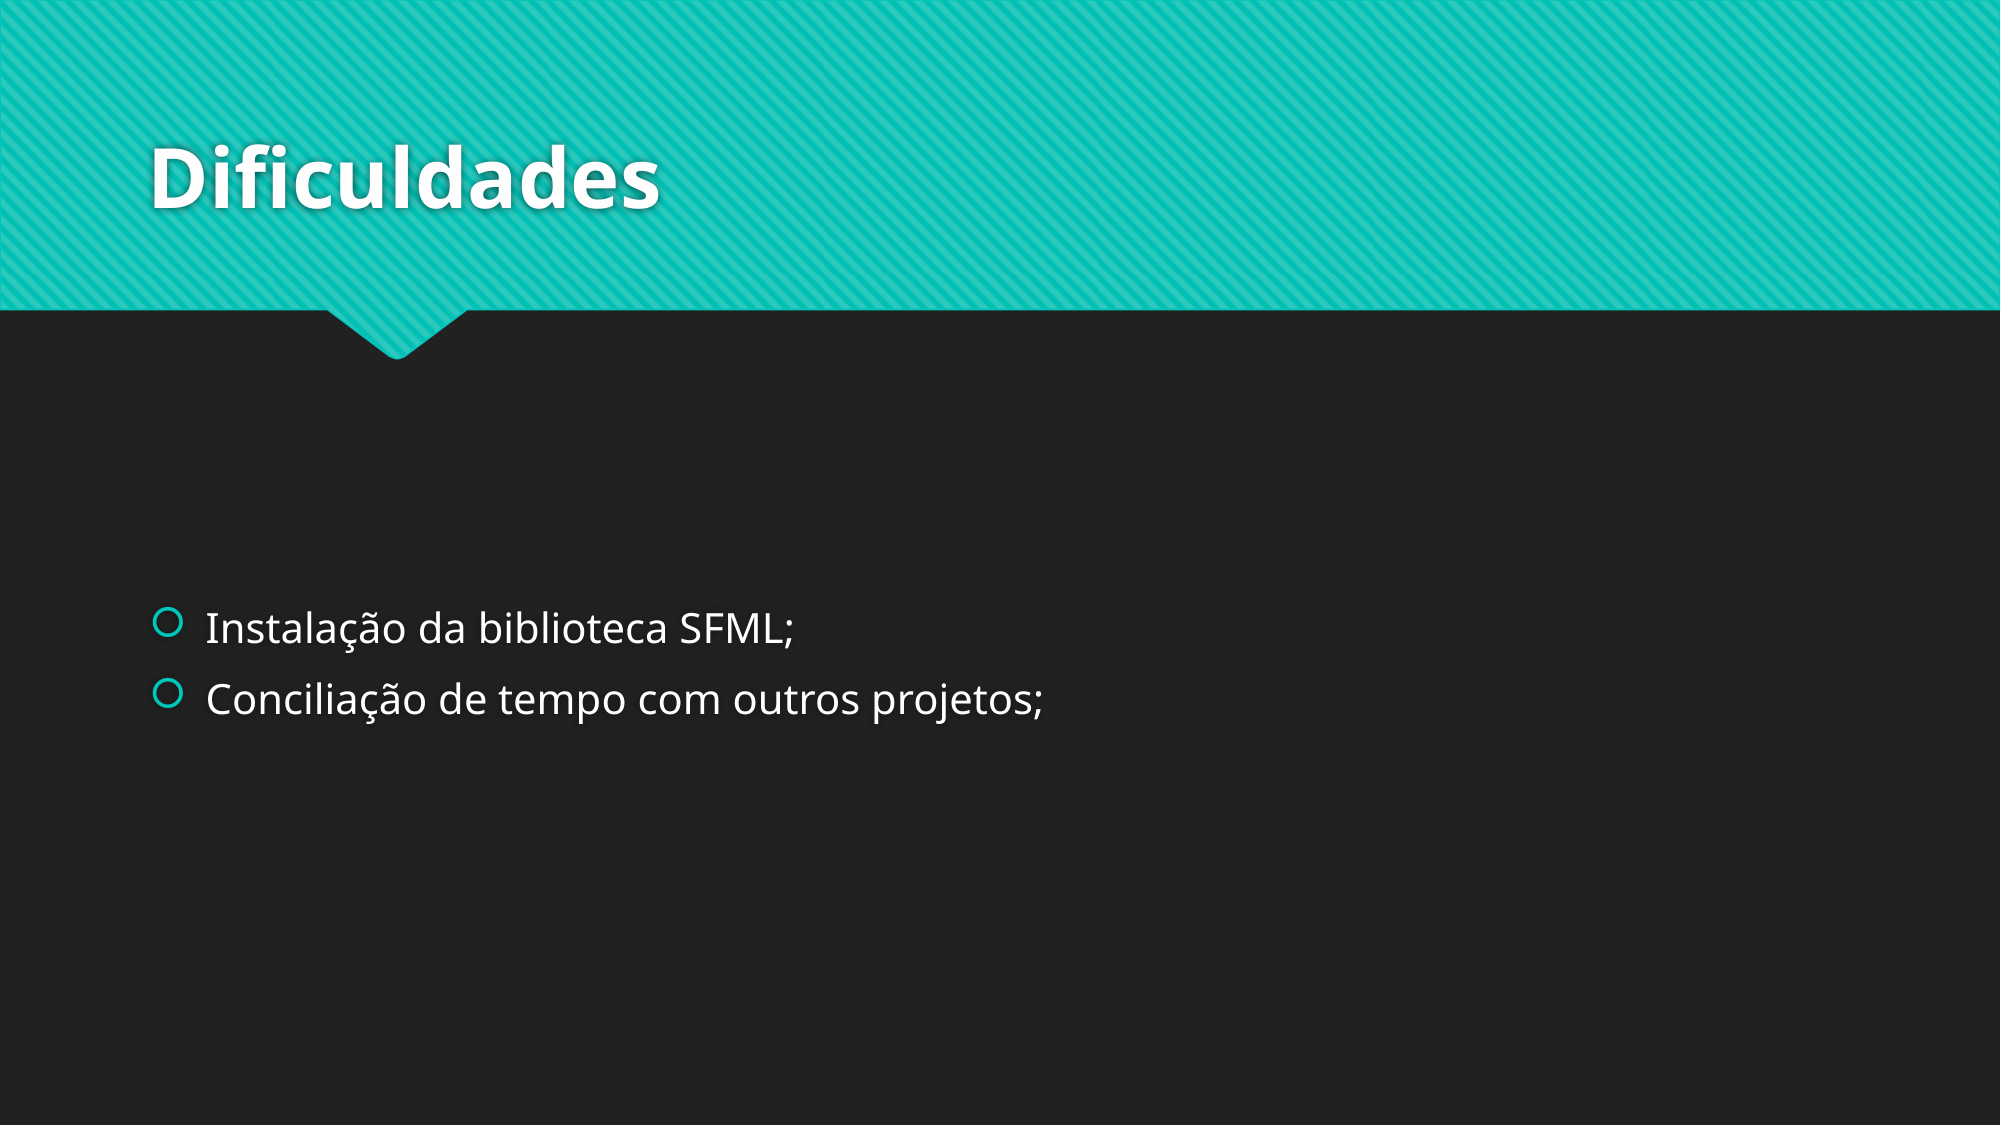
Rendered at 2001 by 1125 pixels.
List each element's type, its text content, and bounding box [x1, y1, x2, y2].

list Instalação da biblioteca SFML; Conciliação de tempo com outros projetos; [134, 364, 1866, 962]
title Dificuldades [132, 73, 1868, 233]
